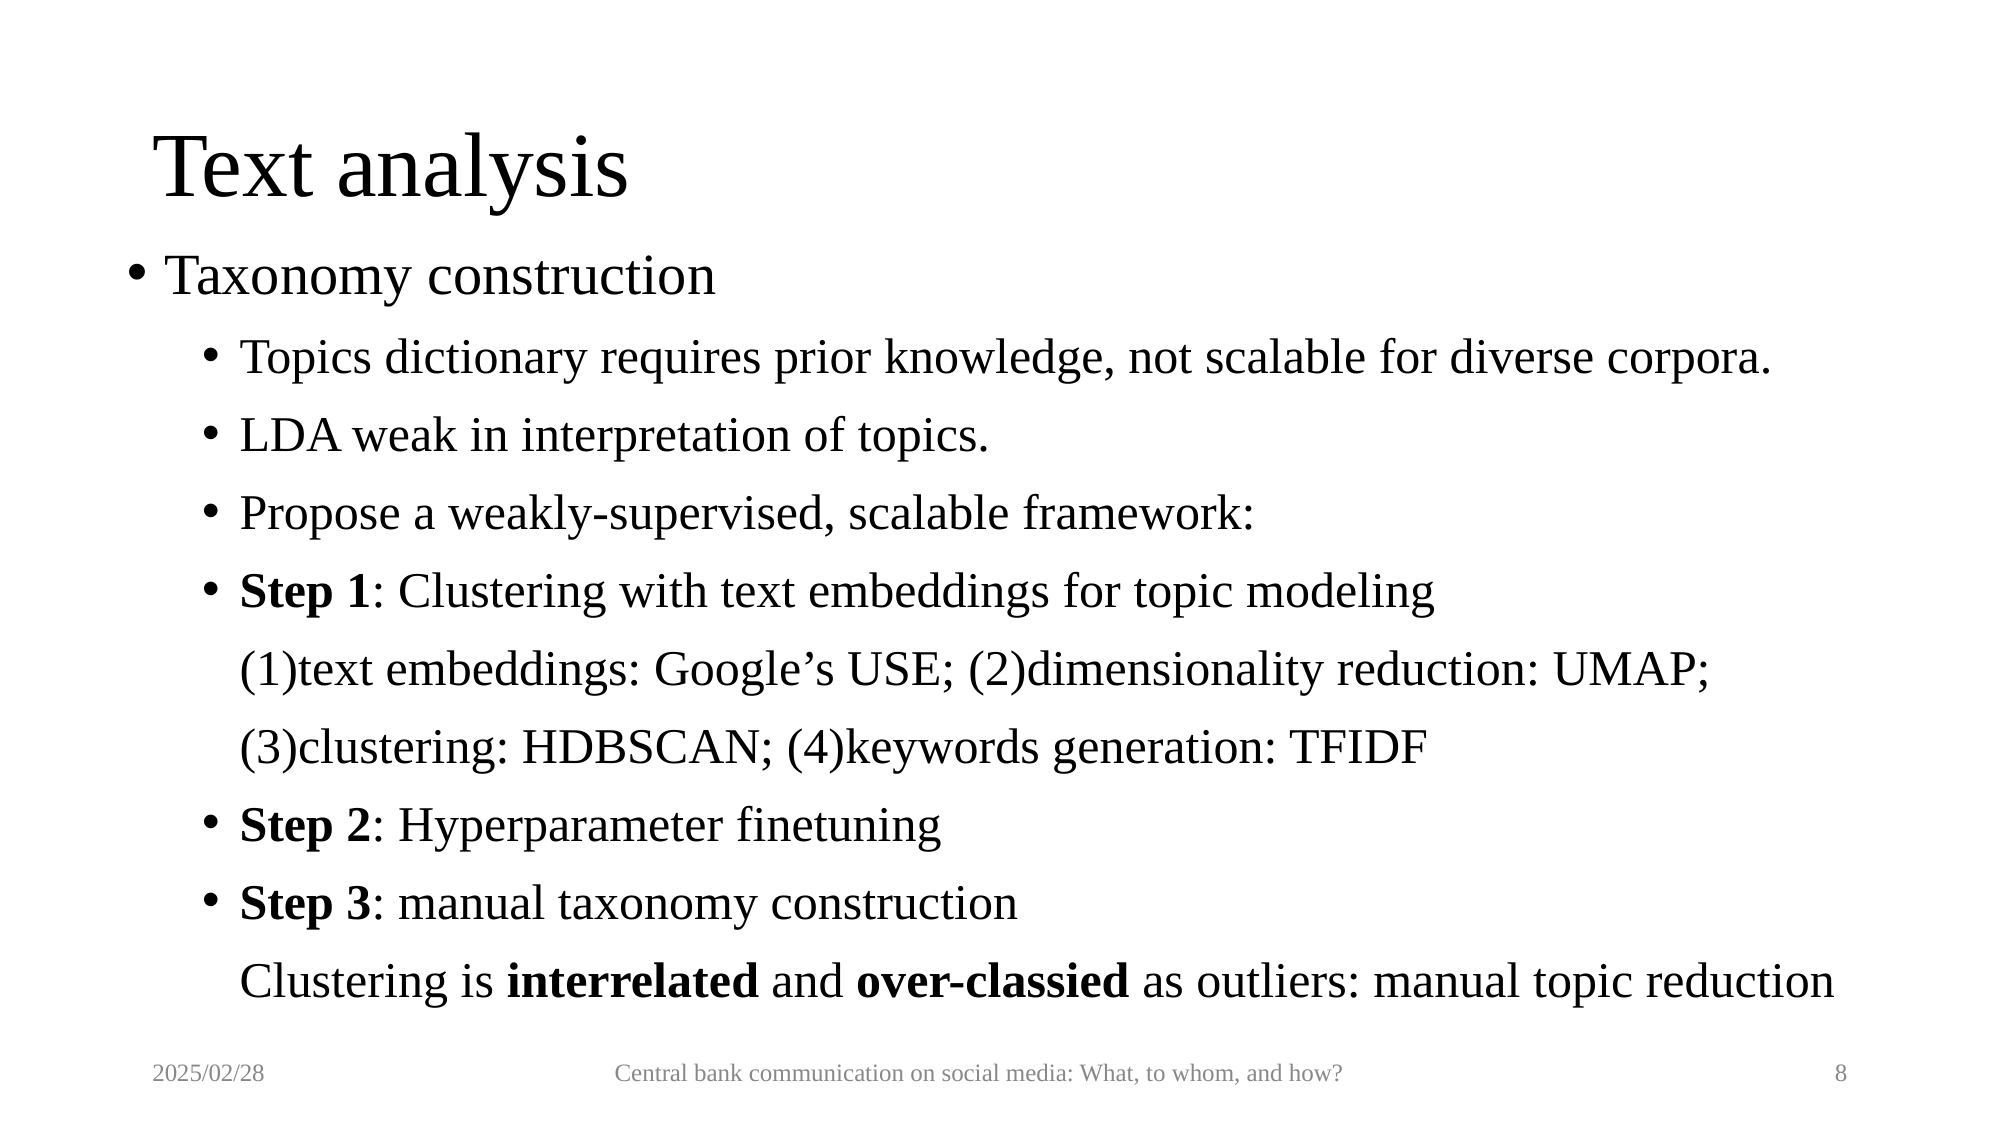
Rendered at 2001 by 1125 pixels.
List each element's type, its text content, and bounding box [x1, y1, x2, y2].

text_box Taxonomy construction Topics dictionary requires prior knowledge, not scalable for diverse corpora. LDA weak in interpretation of topics. Propose a weakly-supervised, scalable framework: Step 1: Clustering with text embeddings for topic modeling (1)text embeddings: Google’s USE; (2)dimensionality reduction: UMAP; (3)clustering: HDBSCAN; (4)keywords generation: TFIDF Step 2: Hyperparameter finetuning Step 3: manual taxonomy construction Clustering is interrelated and over-classied as outliers: manual topic reduction [125, 212, 1888, 1008]
title Text analysis [150, 102, 1413, 212]
slide_number 8 [1816, 1057, 1863, 1125]
slide_number Central bank communication on social media: What, to whom, and how? [612, 1057, 1388, 1125]
footer 2025/02/28 [150, 1057, 275, 1125]
